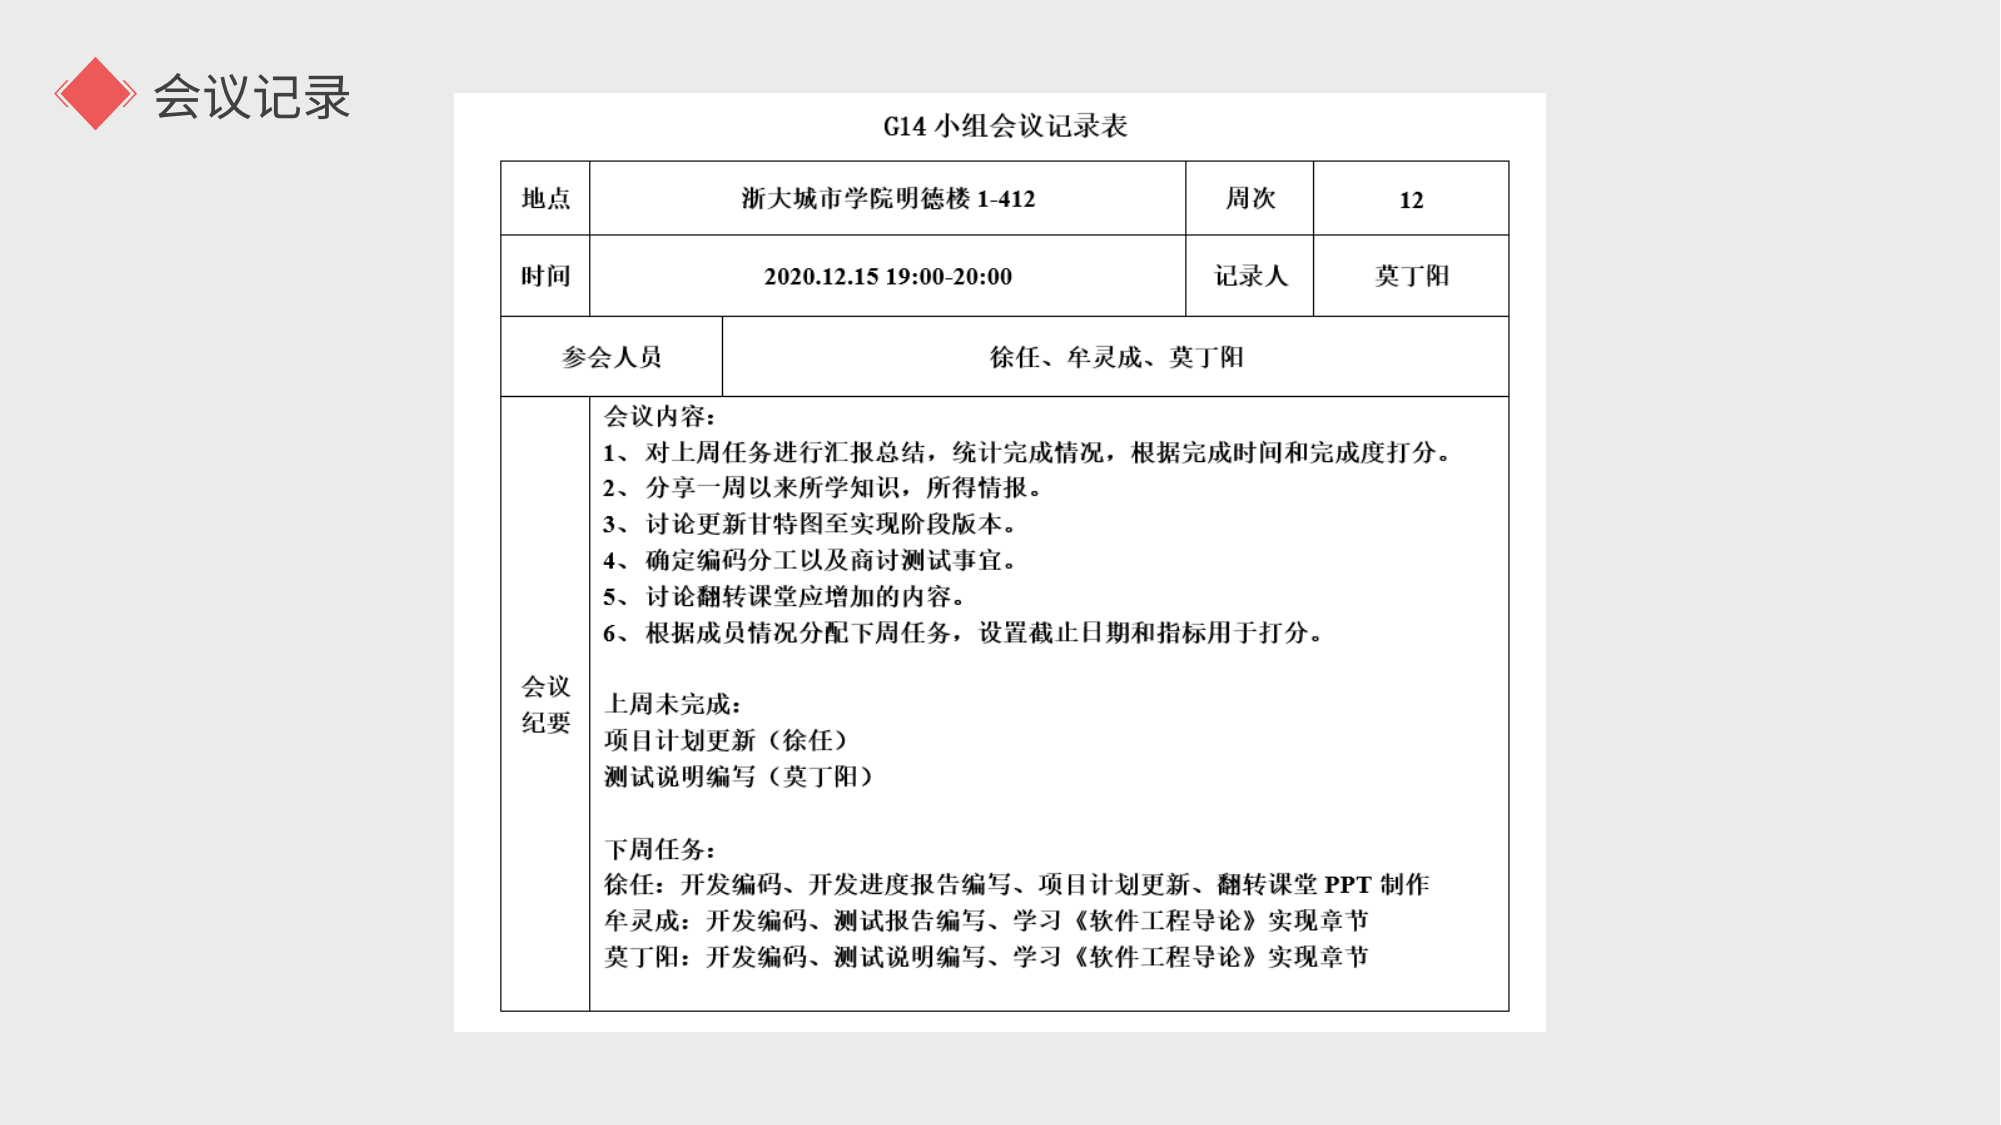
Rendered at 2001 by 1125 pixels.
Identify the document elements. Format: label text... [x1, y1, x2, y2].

text_box 会议记录 [138, 58, 368, 133]
picture [454, 93, 1546, 1032]
